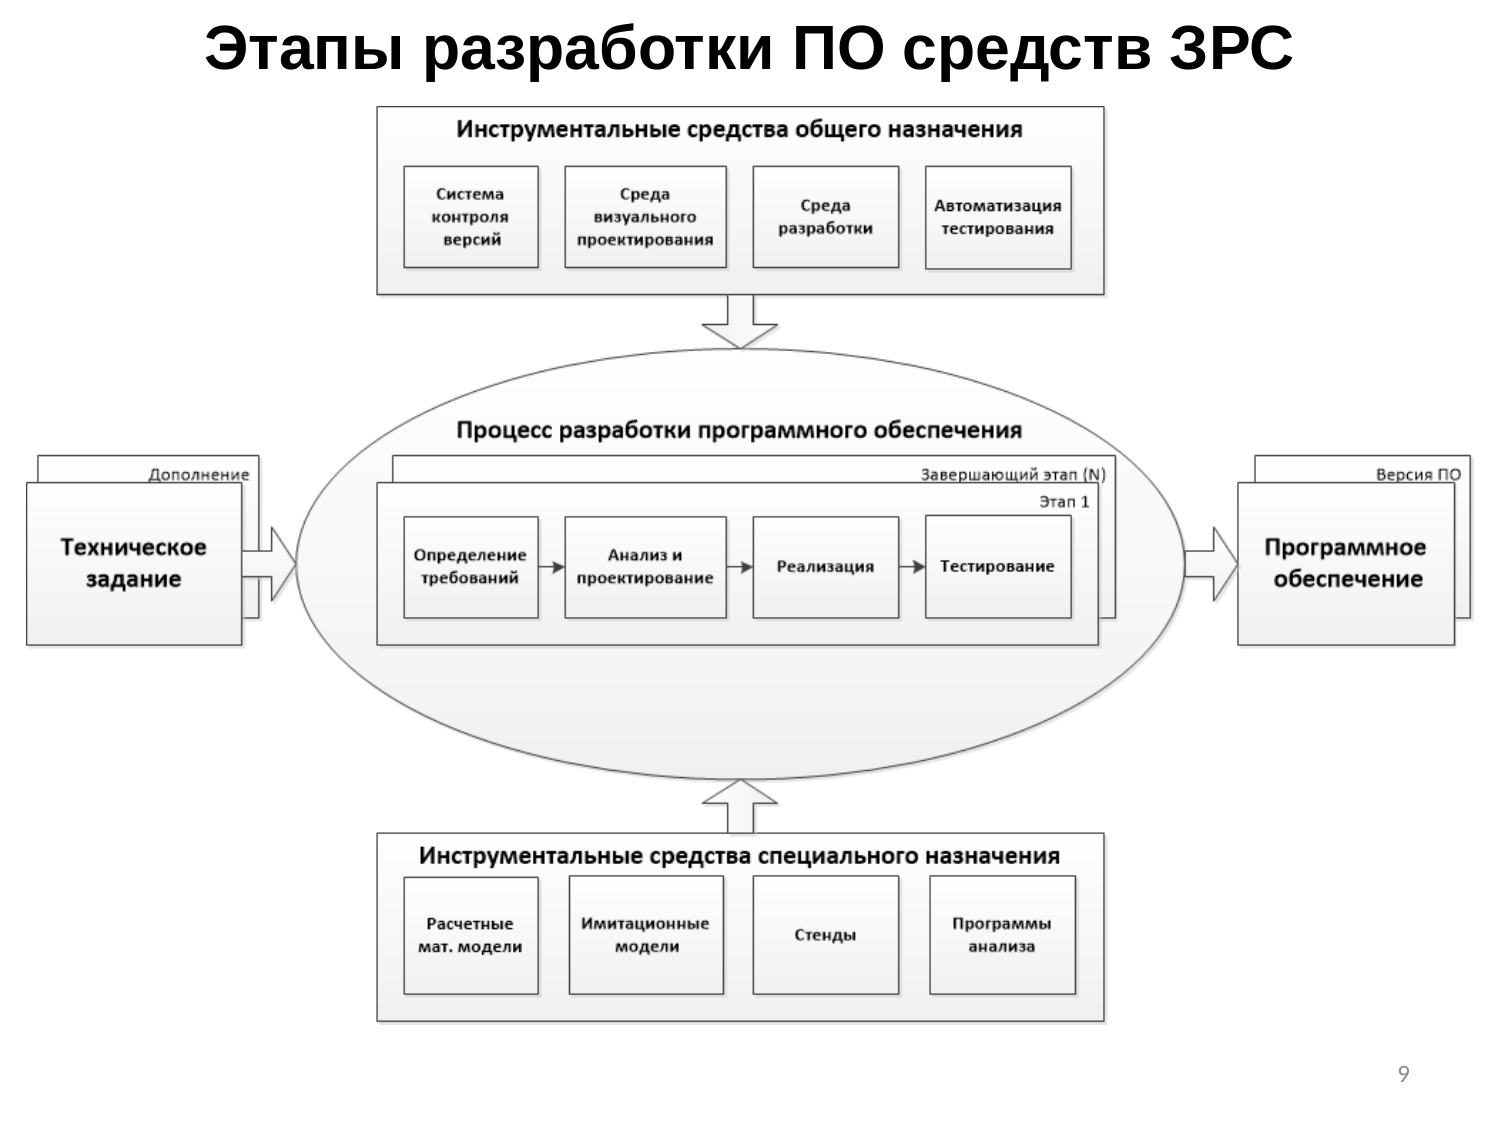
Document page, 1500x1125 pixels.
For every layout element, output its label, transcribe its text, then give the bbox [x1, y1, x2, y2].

text_box Этапы разработки ПО средств ЗРС [0, 1, 1500, 90]
picture [26, 105, 1474, 1025]
slide_number 9 [1074, 1042, 1425, 1103]
